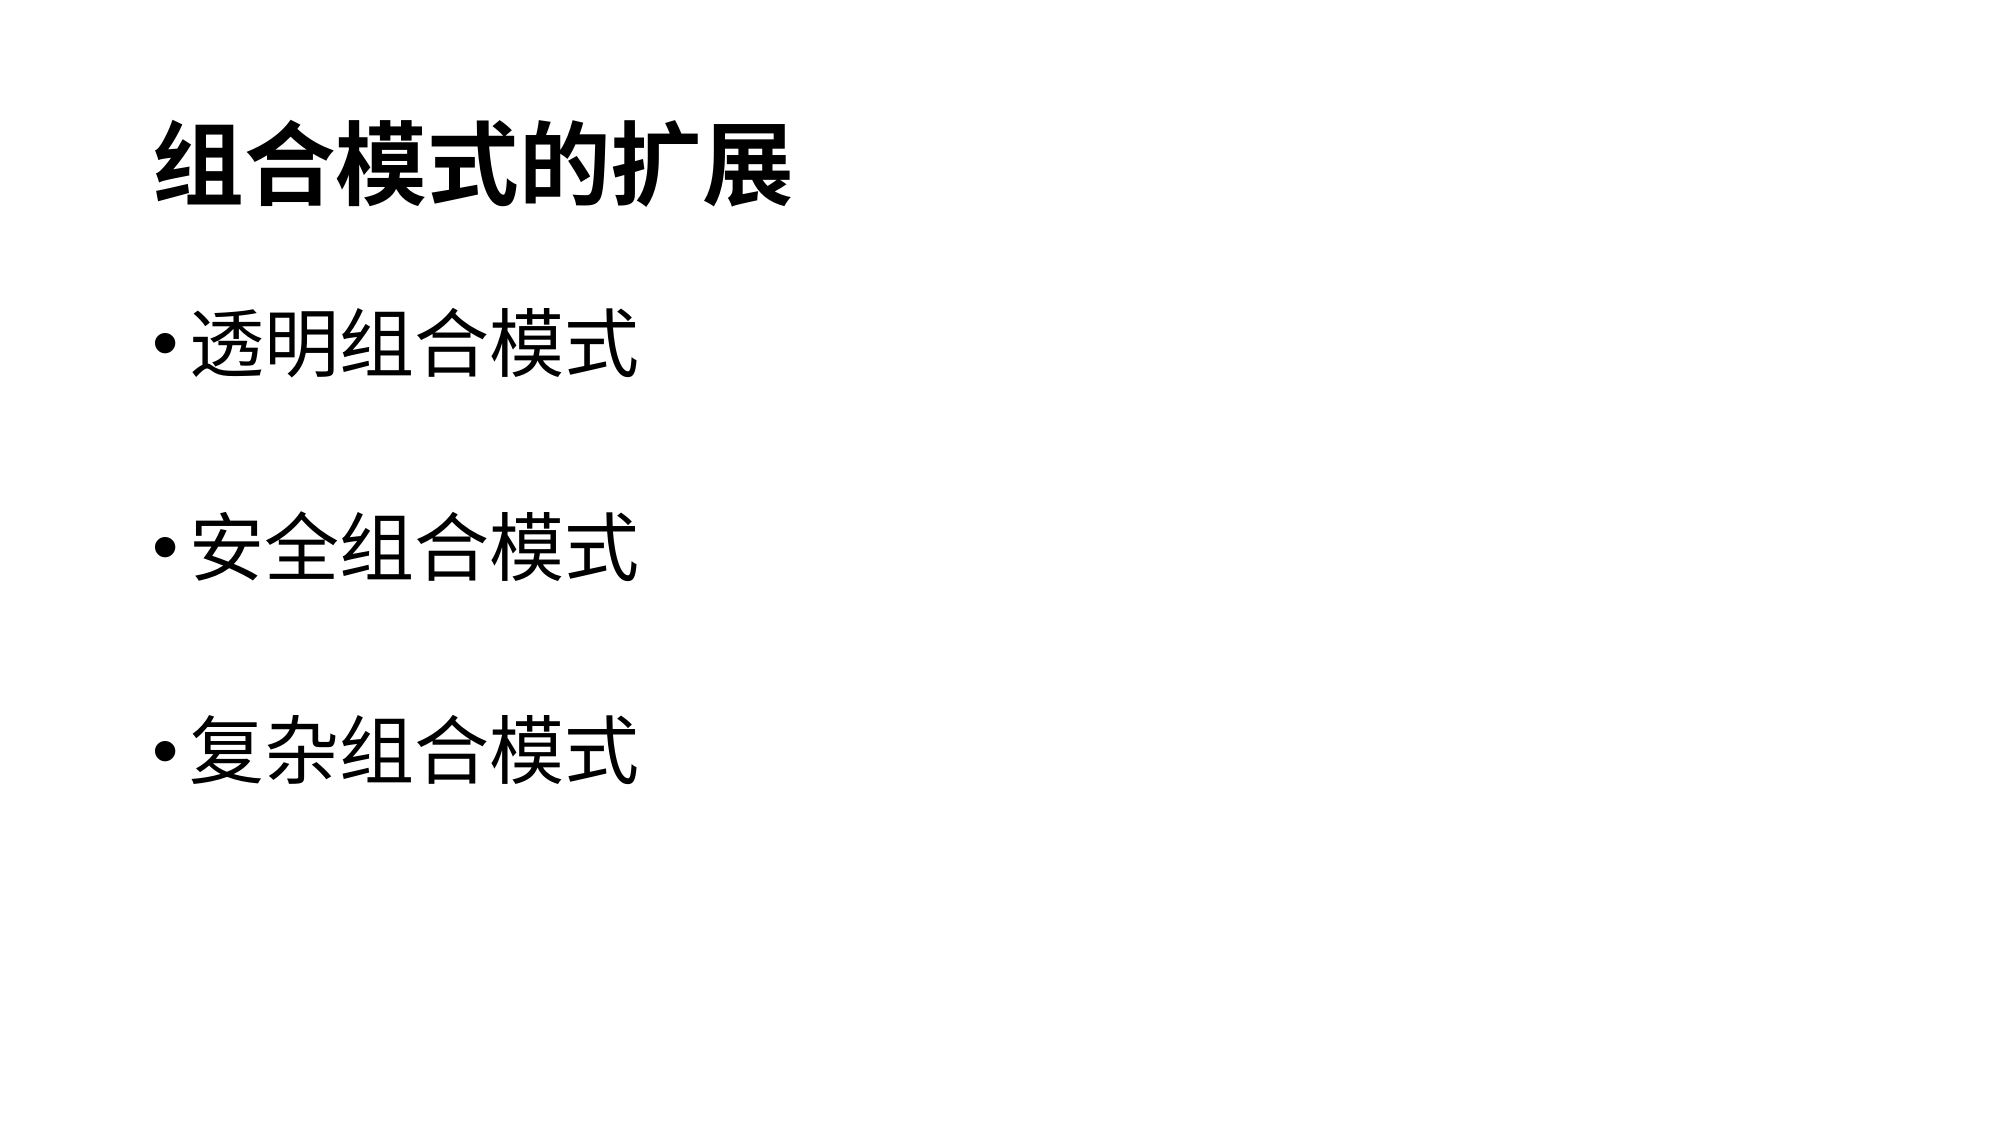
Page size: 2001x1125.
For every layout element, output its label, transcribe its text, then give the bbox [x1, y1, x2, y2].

list 透明组合模式 安全组合模式 复杂组合模式 [137, 299, 1863, 1014]
title 组合模式的扩展 [137, 59, 1863, 278]
